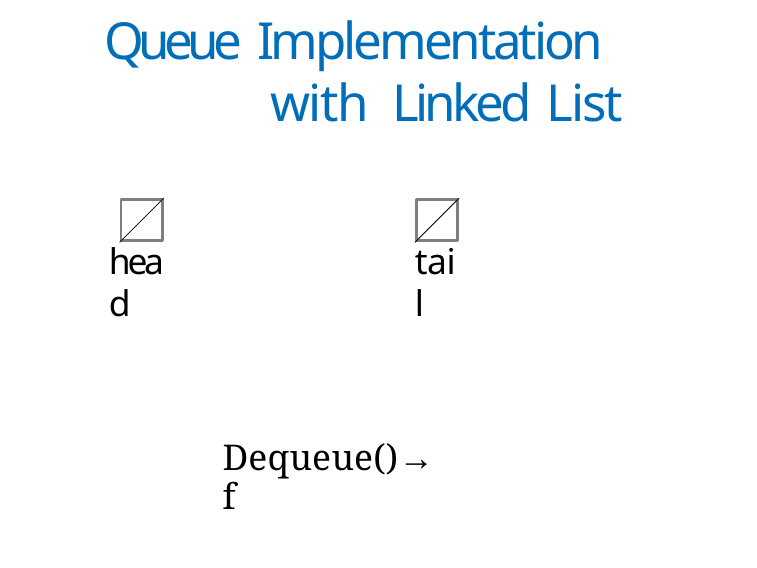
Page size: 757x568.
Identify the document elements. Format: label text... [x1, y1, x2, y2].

text_box [127, 200, 163, 236]
text_box Dequeue()→ f [220, 438, 459, 517]
text_box [423, 201, 458, 236]
text_box tail [412, 236, 462, 324]
title Queue Implementation with Linked List [102, 6, 654, 132]
text_box [416, 199, 457, 236]
text_box head [106, 236, 177, 324]
text_box [121, 199, 161, 236]
